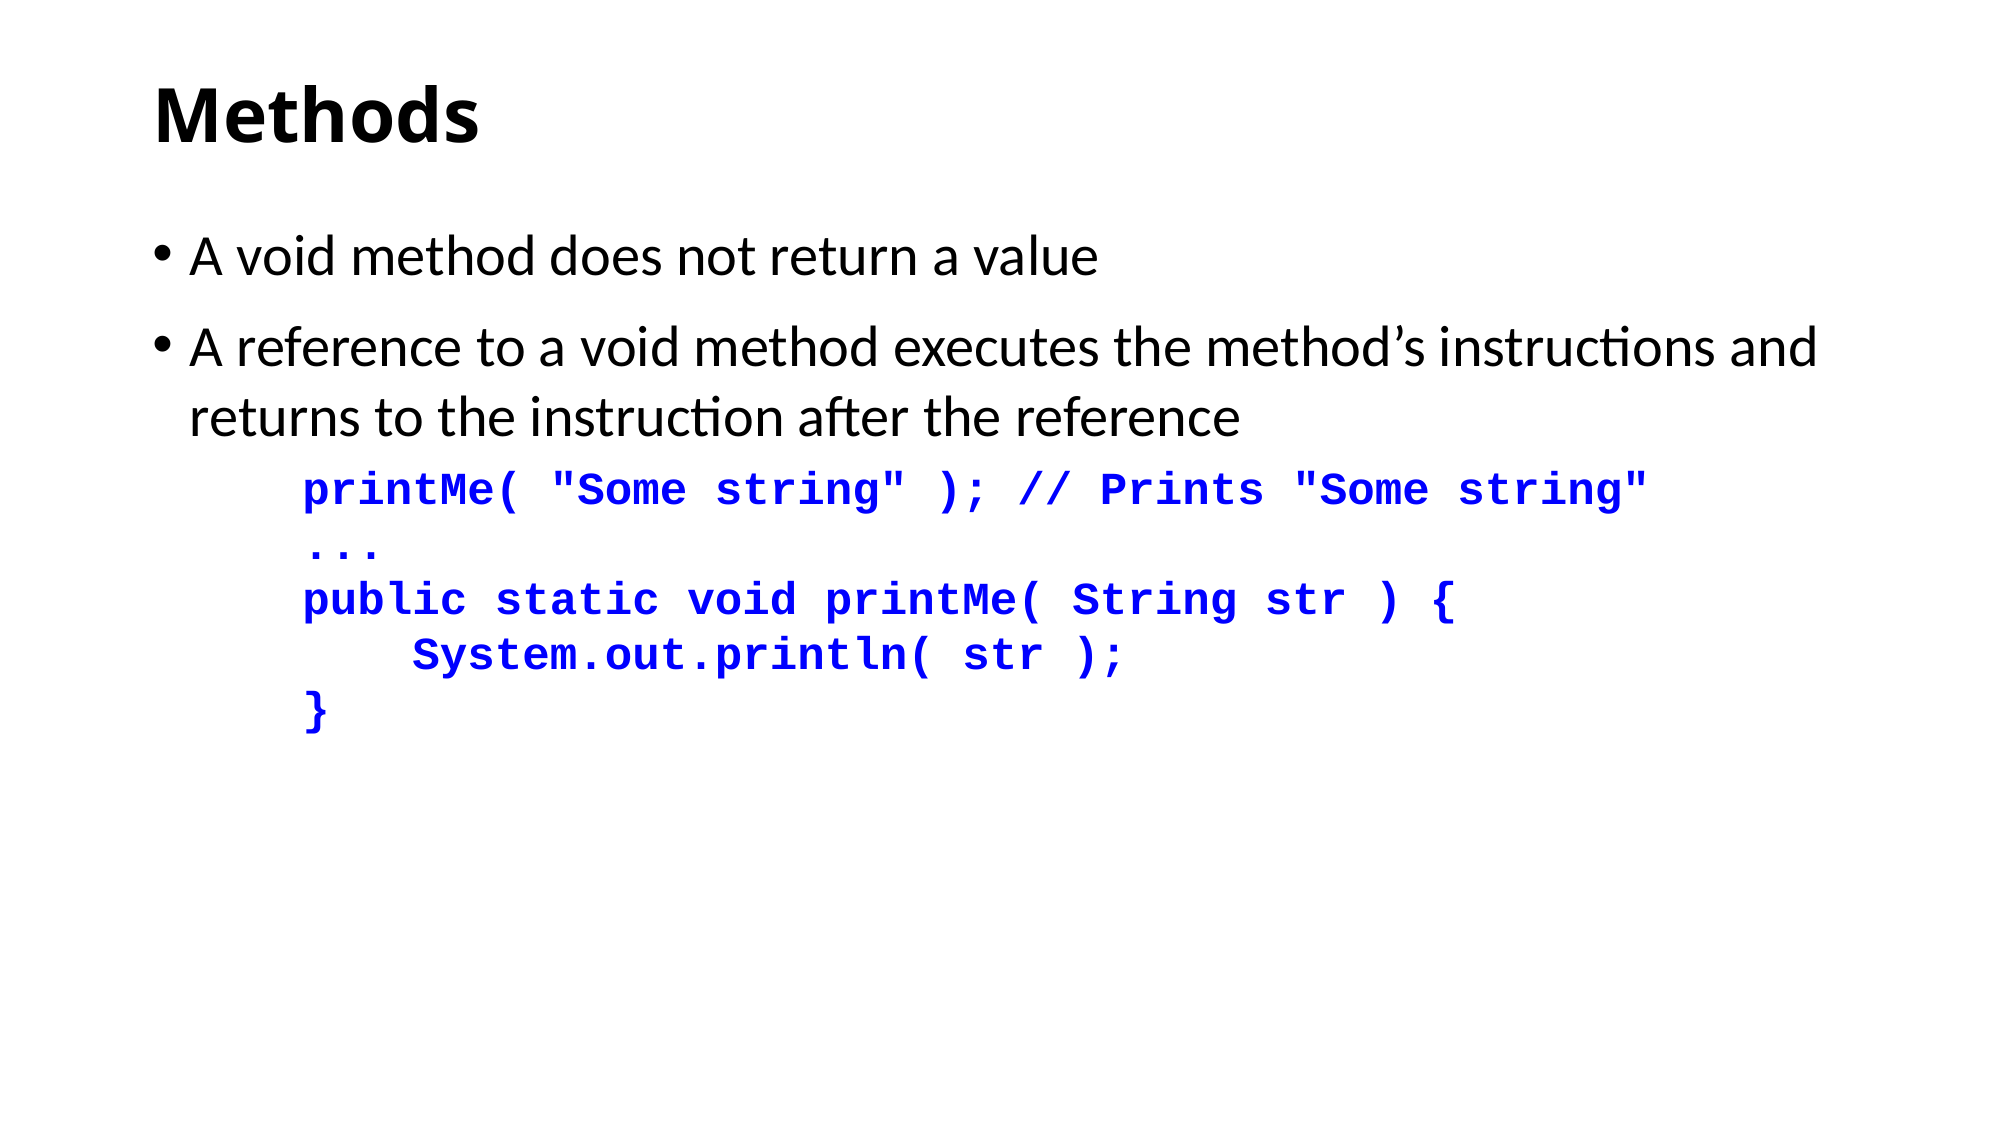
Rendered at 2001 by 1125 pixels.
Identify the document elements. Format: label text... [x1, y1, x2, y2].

title Methods [137, 59, 1863, 178]
list A void method does not return a value A reference to a void method executes the method’s instructions and returns to the instruction after the reference printMe( "Some string" ); // Prints "Some string" ... public static void printMe( String str ) { System.out.println( str ); } [137, 210, 2000, 1125]
